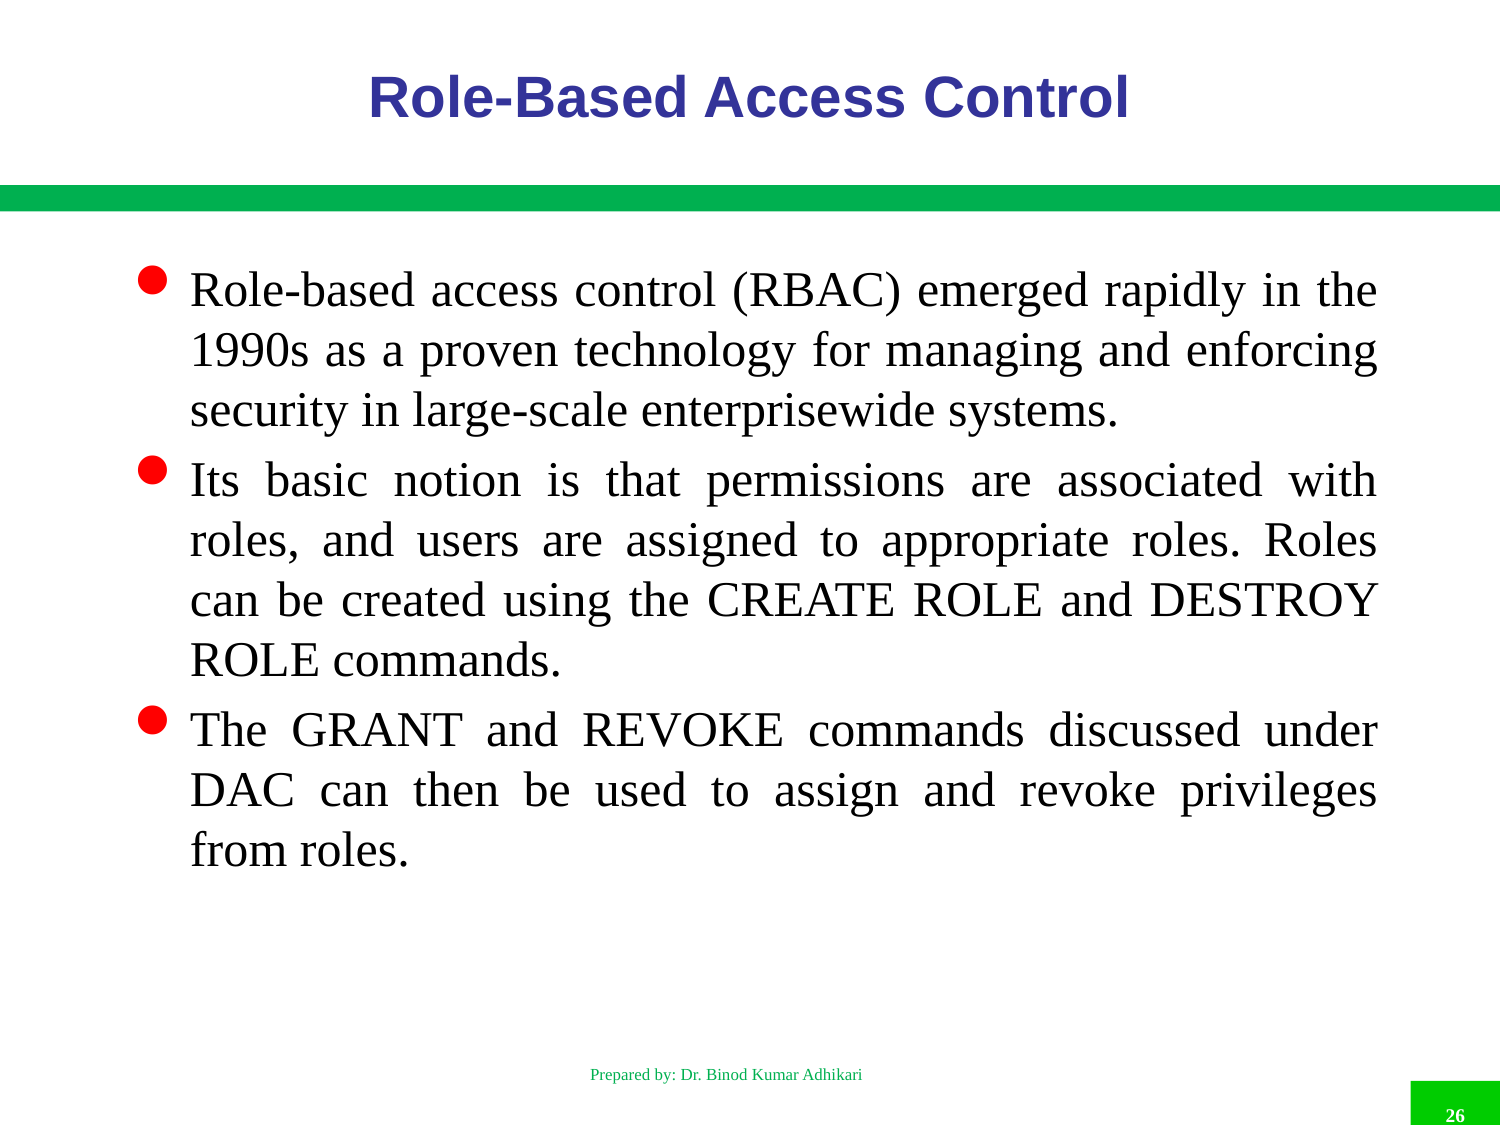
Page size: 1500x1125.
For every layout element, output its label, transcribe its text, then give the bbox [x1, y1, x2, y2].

title Role-Based Access Control [112, 26, 1388, 163]
slide_number 26 [1410, 1080, 1500, 1125]
footer Prepared by: Dr. Binod Kumar Adhikari [465, 1025, 988, 1100]
list Role-based access control (RBAC) emerged rapidly in the 1990s as a proven technology for managing and enforcing security in large-scale enterprisewide systems. Its basic notion is that permissions are associated with roles, and users are assigned to appropriate roles. Roles can be created using the CREATE ROLE and DESTROY ROLE commands. The GRANT and REVOKE commands discussed under DAC can then be used to assign and revoke privileges from roles. [118, 249, 1394, 900]
